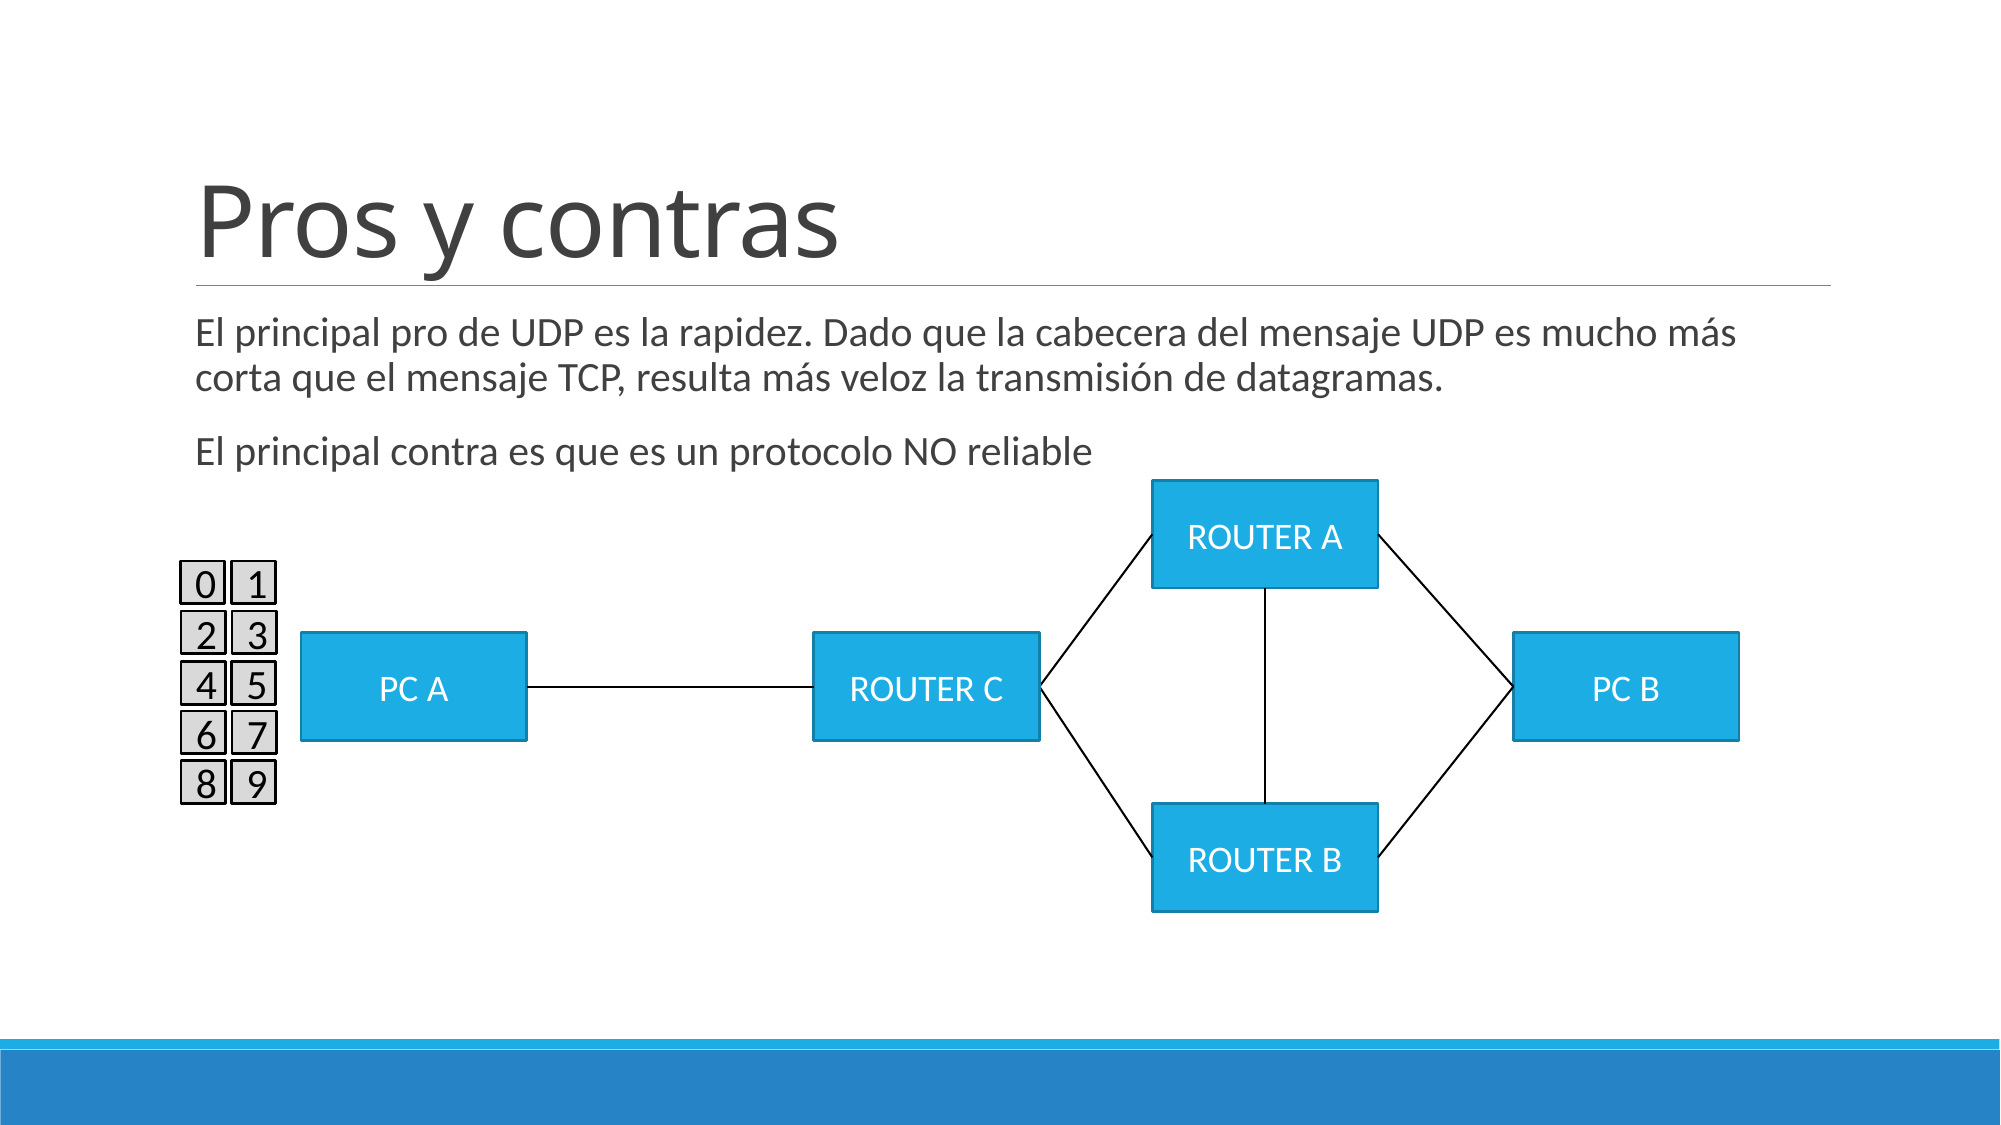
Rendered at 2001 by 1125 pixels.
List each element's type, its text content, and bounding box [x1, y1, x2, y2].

text_box 1 [230, 560, 277, 605]
text_box 2 [180, 610, 227, 655]
text_box PC A [300, 631, 528, 742]
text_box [1038, 533, 1153, 686]
text_box ROUTER A [1151, 479, 1379, 589]
text_box ROUTER C [812, 631, 1036, 742]
text_box 5 [230, 660, 277, 706]
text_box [1377, 533, 1514, 688]
text_box 4 [180, 660, 227, 706]
title Pros y contras [180, 47, 1830, 285]
text_box 7 [231, 710, 278, 755]
text_box 9 [230, 759, 277, 805]
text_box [1038, 686, 1153, 858]
text_box 3 [231, 610, 278, 655]
list El principal pro de UDP es la rapidez. Dado que la cabecera del mensaje UDP es mucho más corta que el mensaje TCP, resulta más veloz la transmisión de datagramas. El principal contra es que es un protocolo NO reliable [180, 302, 1830, 963]
text_box 0 [179, 560, 226, 605]
text_box 8 [180, 759, 227, 805]
text_box 6 [180, 710, 227, 755]
text_box PC B [1522, 631, 1740, 742]
text_box ROUTER B [1151, 802, 1379, 913]
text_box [1377, 693, 1514, 858]
